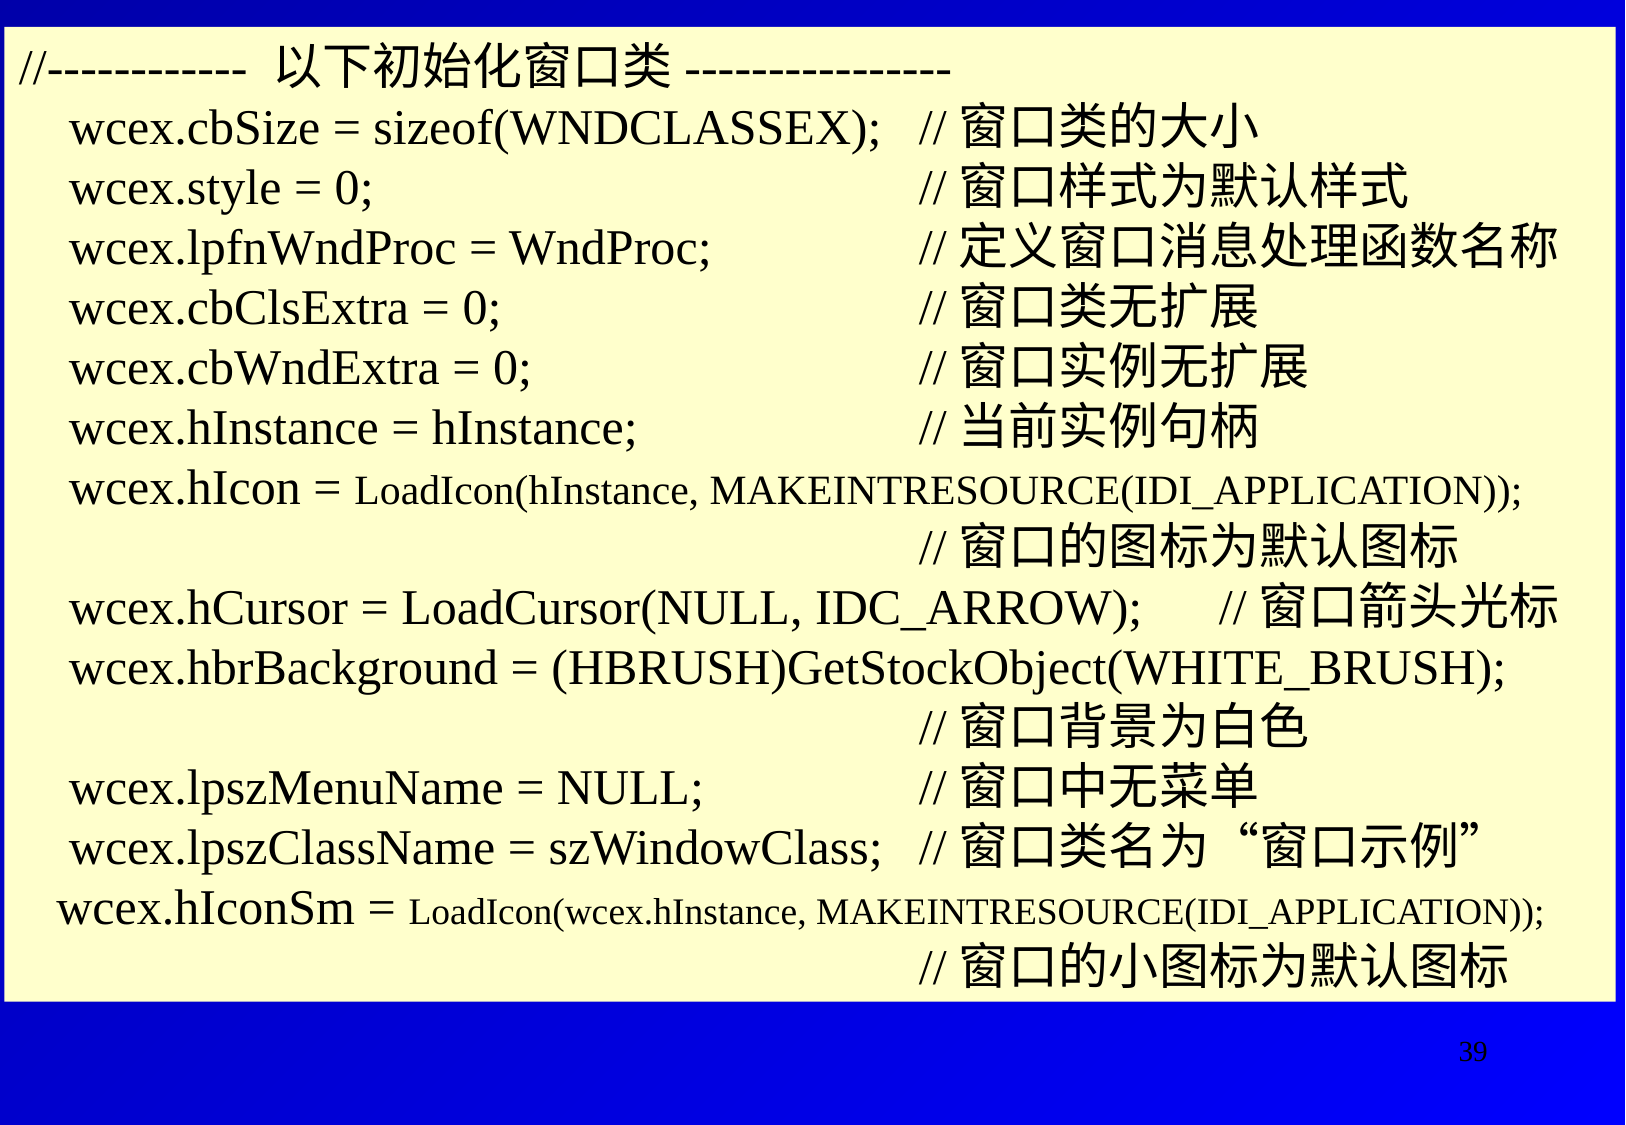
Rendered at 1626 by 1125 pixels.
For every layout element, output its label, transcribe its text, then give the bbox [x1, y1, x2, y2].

text_box //------------ 以下初始化窗口类---------------- wcex.cbSize = sizeof(WNDCLASSEX); //窗口类的大小 wcex.style = 0; //窗口样式为默认样式 wcex.lpfnWndProc = WndProc; //定义窗口消息处理函数名称 wcex.cbClsExtra = 0; //窗口类无扩展 wcex.cbWndExtra = 0; //窗口实例无扩展 wcex.hInstance = hInstance; //当前实例句柄 wcex.hIcon = LoadIcon(hInstance, MAKEINTRESOURCE(IDI_APPLICATION)); //窗口的图标为默认图标 wcex.hCursor = LoadCursor(NULL, IDC_ARROW); //窗口箭头光标 wcex.hbrBackground = (HBRUSH)GetStockObject(WHITE_BRUSH); //窗口背景为白色 wcex.lpszMenuName = NULL; //窗口中无菜单 wcex.lpszClassName = szWindowClass; //窗口类名为“窗口示例” wcex.hIconSm = LoadIcon(wcex.hInstance, MAKEINTRESOURCE(IDI_APPLICATION)); //窗口的小图标为默认图标 [4, 26, 1616, 1002]
slide_number 39 [1164, 1025, 1504, 1100]
